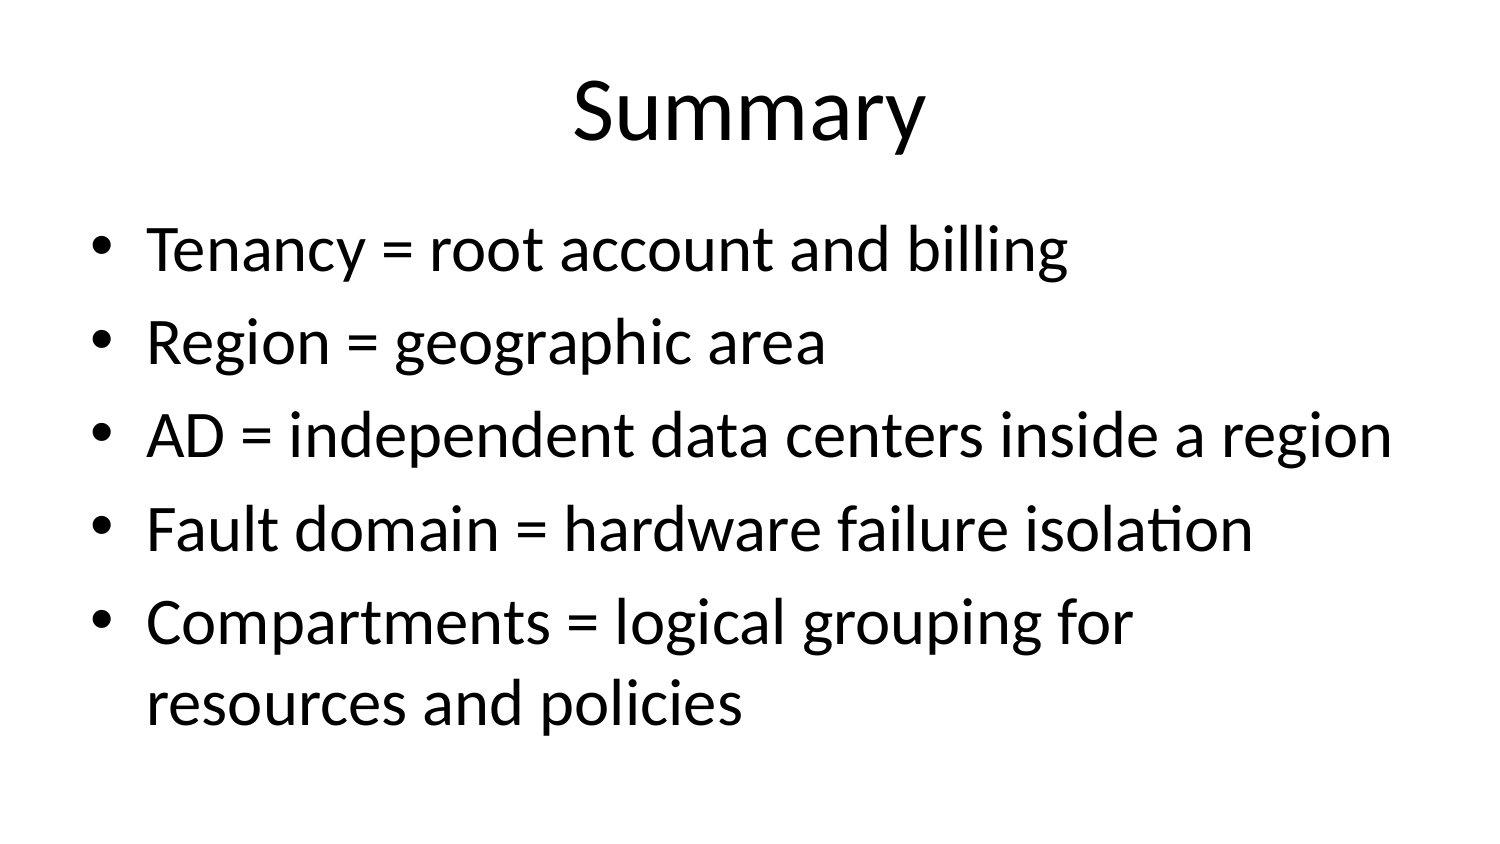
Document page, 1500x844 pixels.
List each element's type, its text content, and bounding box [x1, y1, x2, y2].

list Tenancy = root account and billing Region = geographic area AD = independent data centers inside a region Fault domain = hardware failure isolation Compartments = logical grouping for resources and policies [75, 196, 1425, 754]
title Summary [75, 33, 1425, 175]
